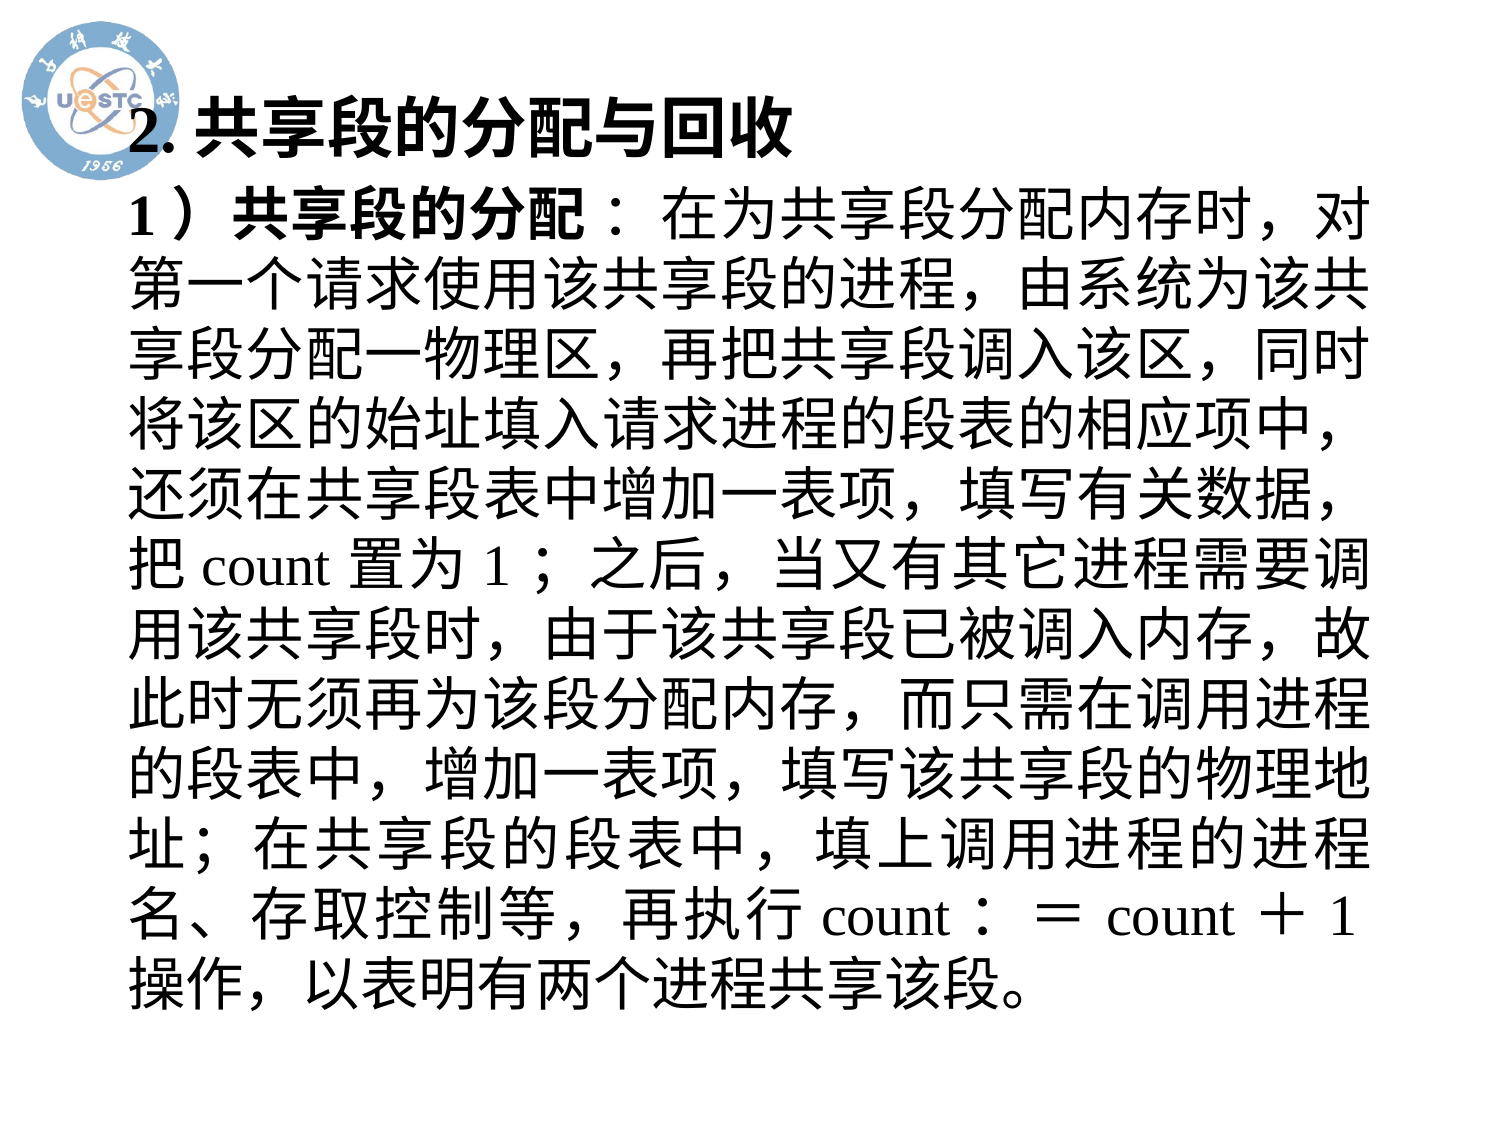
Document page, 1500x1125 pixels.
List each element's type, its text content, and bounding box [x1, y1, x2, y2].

picture [0, 0, 200, 200]
list 2.共享段的分配与回收 1）共享段的分配 ：在为共享段分配内存时，对第一个请求使用该共享段的进程，由系统为该共享段分配一物理区，再把共享段调入该区，同时将该区的始址填入请求进程的段表的相应项中，还须在共享段表中增加一表项，填写有关数据，把count置为1；之后，当又有其它进程需要调用该共享段时，由于该共享段已被调入内存，故此时无须再为该段分配内存，而只需在调用进程的段表中，增加一表项，填写该共享段的物理地址；在共享段的段表中，填上调用进程的进程名、存取控制等，再执行count：＝count＋1操作，以表明有两个进程共享该段。 [111, 77, 1388, 1054]
